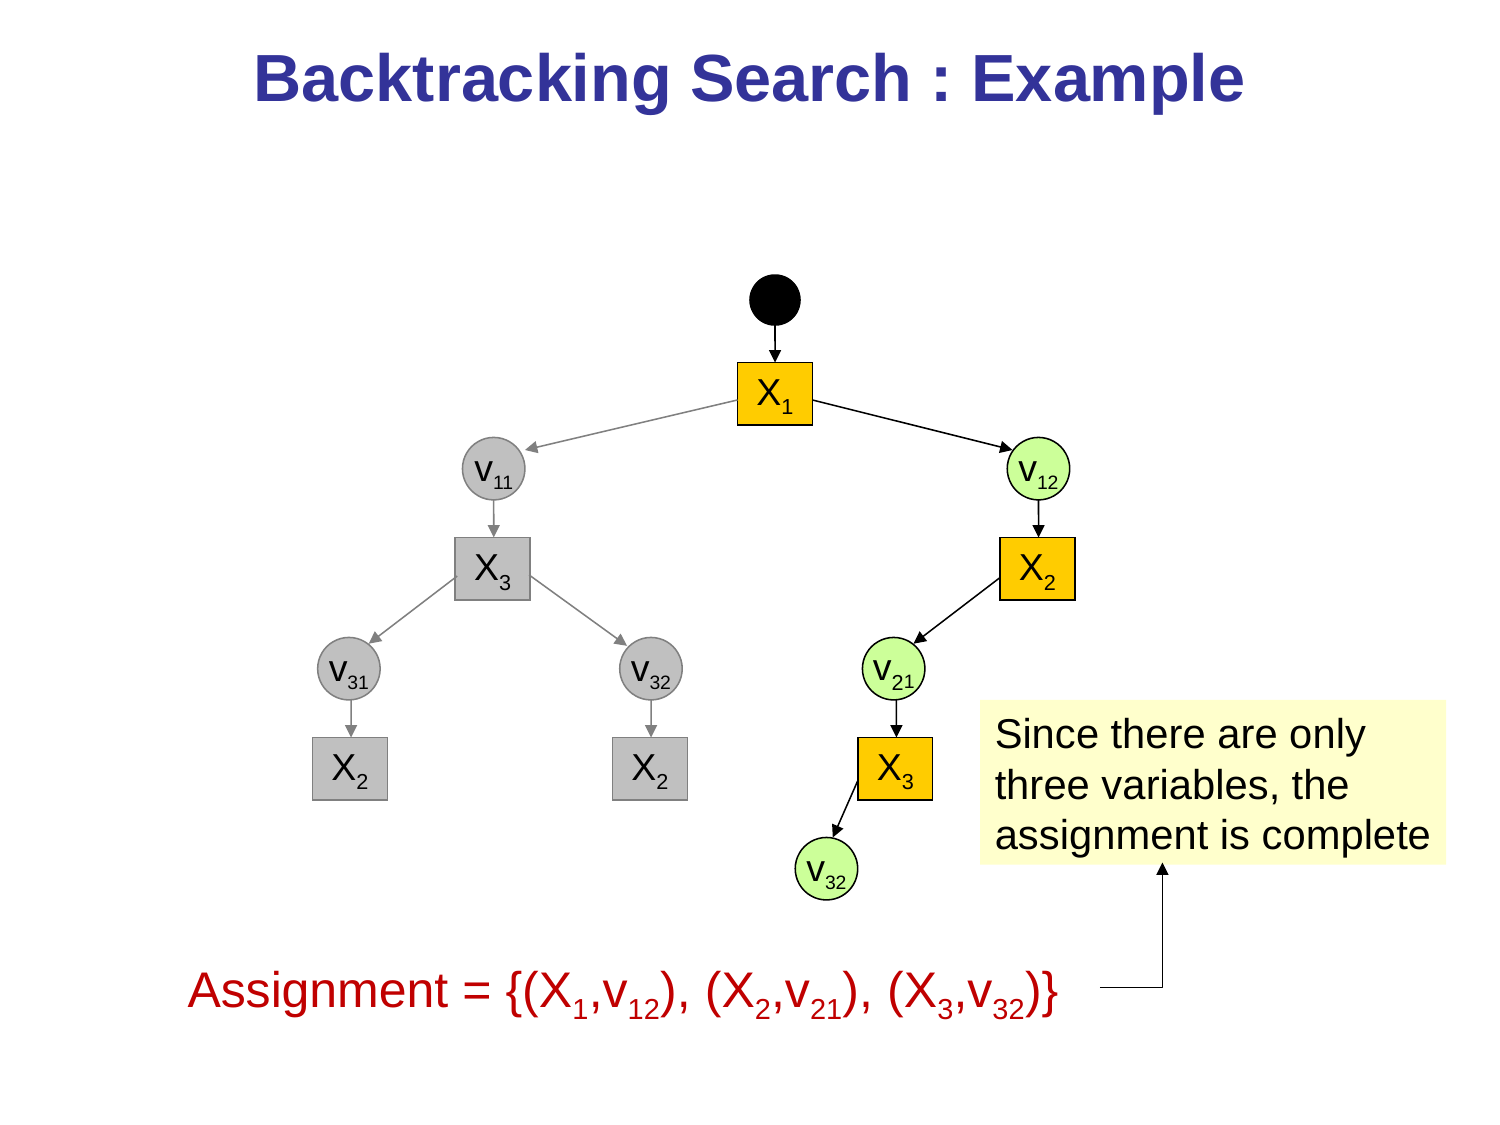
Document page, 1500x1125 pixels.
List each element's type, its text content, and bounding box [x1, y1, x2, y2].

text_box [525, 399, 738, 454]
text_box v32 [795, 837, 858, 900]
text_box v21 [862, 637, 925, 700]
text_box [750, 275, 801, 325]
text_box [890, 699, 903, 737]
text_box [529, 574, 628, 646]
text_box Since there are only three variables, the assignment is complete [980, 699, 1447, 865]
text_box [812, 399, 1013, 454]
text_box [1032, 499, 1045, 537]
title Backtracking Search : Example [24, 0, 1476, 151]
text_box [832, 782, 857, 838]
text_box [768, 324, 782, 363]
text_box [1099, 862, 1169, 988]
text_box v11 [462, 437, 525, 500]
text_box X2 [612, 737, 688, 800]
text_box [644, 699, 658, 737]
text_box X2 [312, 737, 388, 800]
text_box Assignment = {(X1,v12), (X2,v21), (X3,v32)} [172, 949, 1074, 1033]
text_box X3 [455, 537, 531, 600]
text_box X3 [857, 737, 933, 800]
text_box v12 [1007, 437, 1070, 500]
text_box [368, 575, 458, 644]
text_box X2 [999, 537, 1075, 600]
text_box v31 [317, 637, 381, 700]
text_box X1 [737, 362, 813, 425]
text_box v32 [619, 637, 683, 700]
text_box [913, 578, 999, 644]
text_box [487, 499, 500, 537]
text_box [344, 699, 358, 737]
